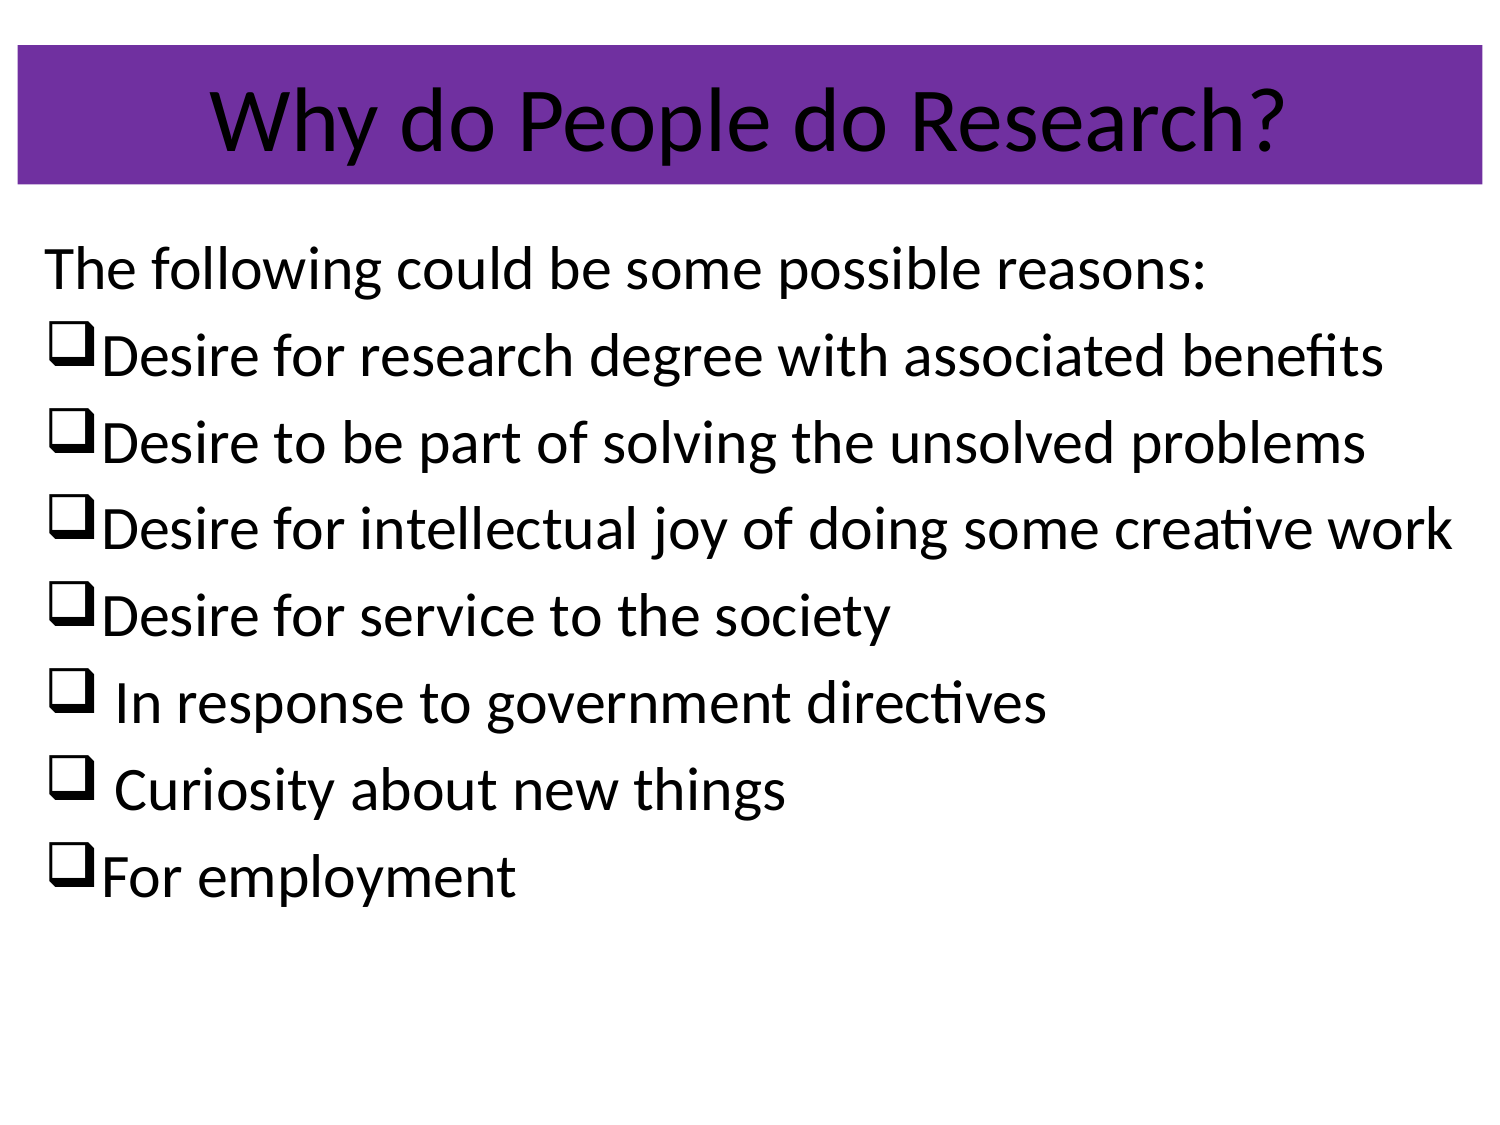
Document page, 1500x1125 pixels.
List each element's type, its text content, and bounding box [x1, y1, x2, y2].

list The following could be some possible reasons: Desire for research degree with associated benefits Desire to be part of solving the unsolved problems Desire for intellectual joy of doing some creative work Desire for service to the society In response to government directives Curiosity about new things For employment [29, 219, 1471, 1083]
title Why do People do Research? [17, 45, 1483, 185]
